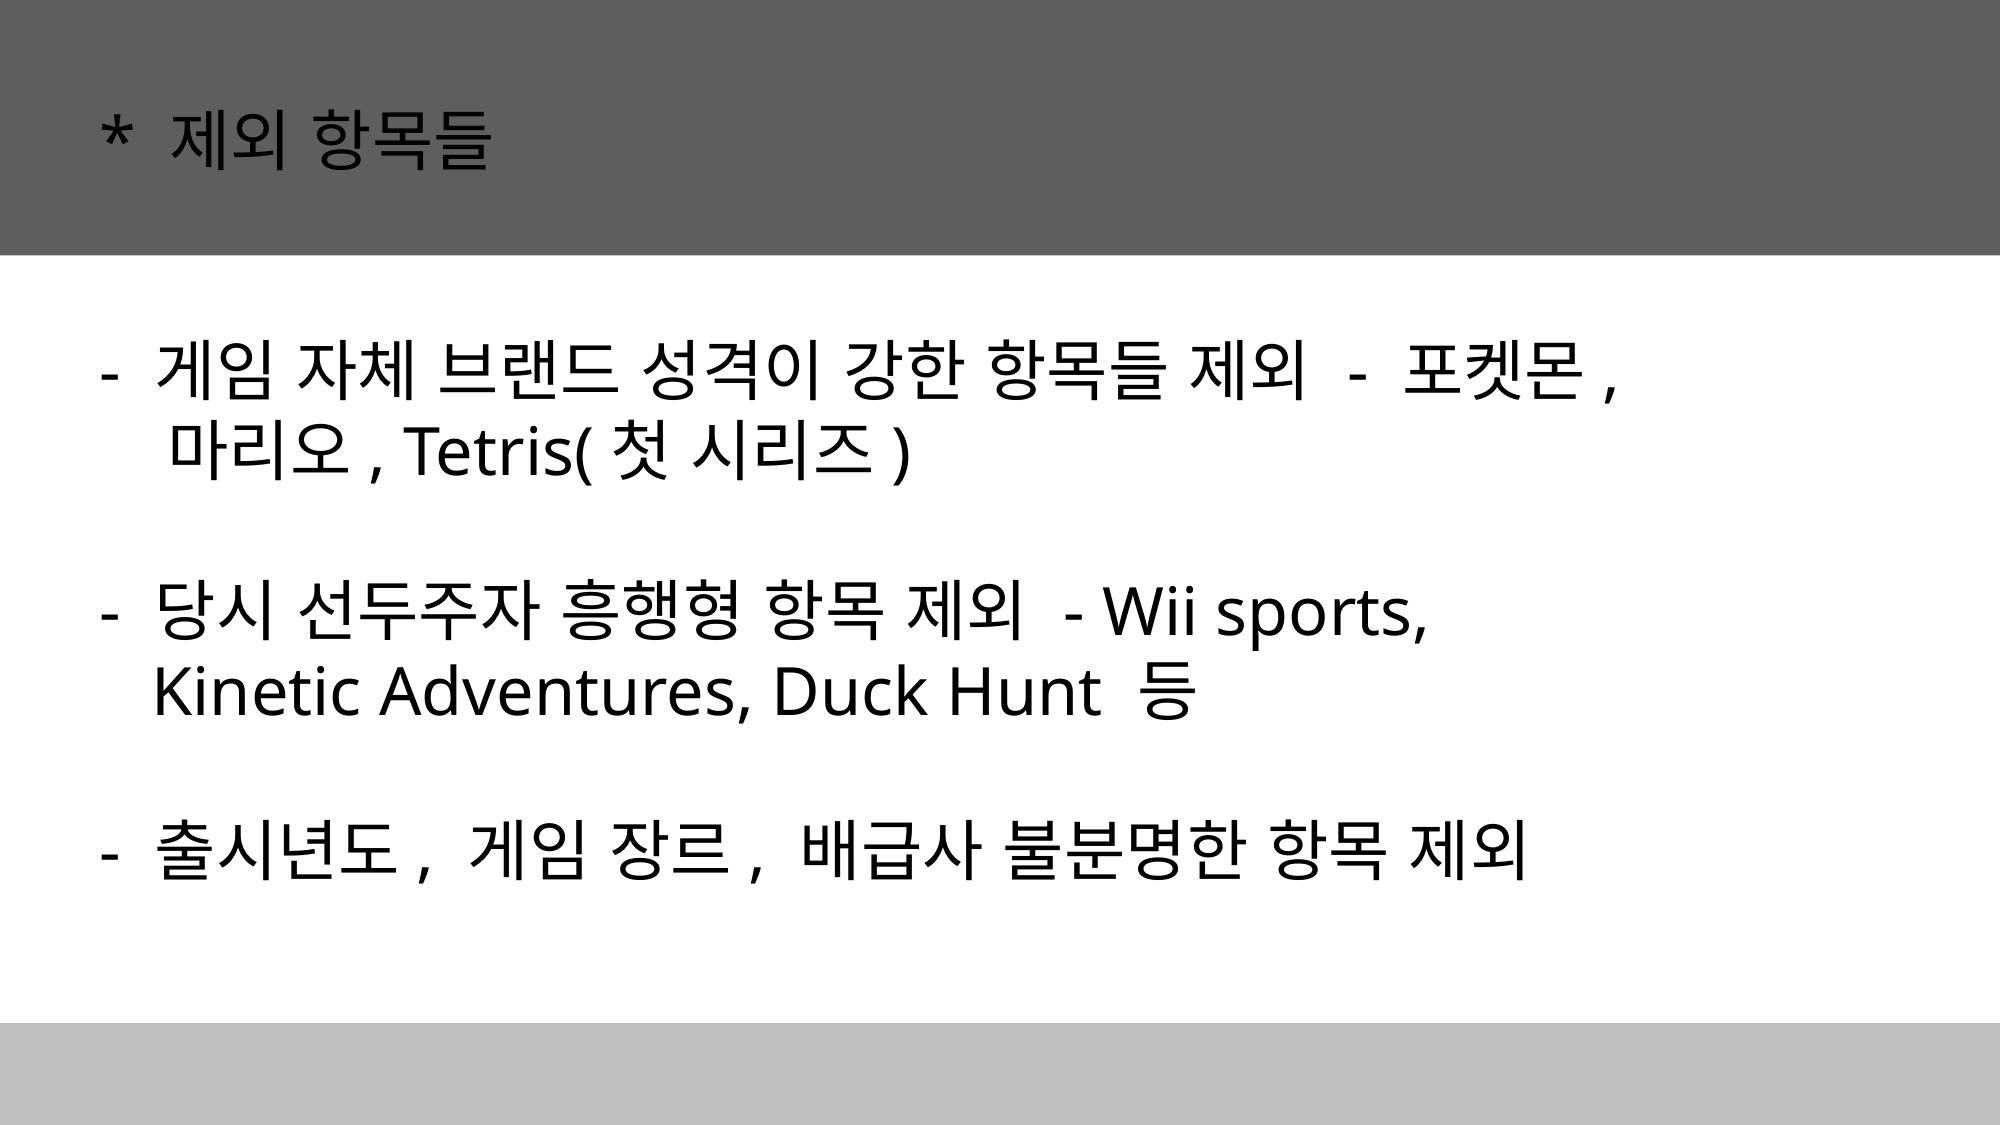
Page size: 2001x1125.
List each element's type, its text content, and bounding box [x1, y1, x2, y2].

title - 게임 자체 브랜드 성격이 강한 항목들 제외 - 포켓몬, 마리오, Tetris(첫 시리즈) - 당시 선두주자 흥행형 항목 제외 - Wii sports, Kinetic Adventures, Duck Hunt 등 - 출시년도, 게임 장르, 배급사 불분명한 항목 제외 [84, 316, 1885, 902]
text_box * 제외 항목들 [84, 91, 1317, 187]
